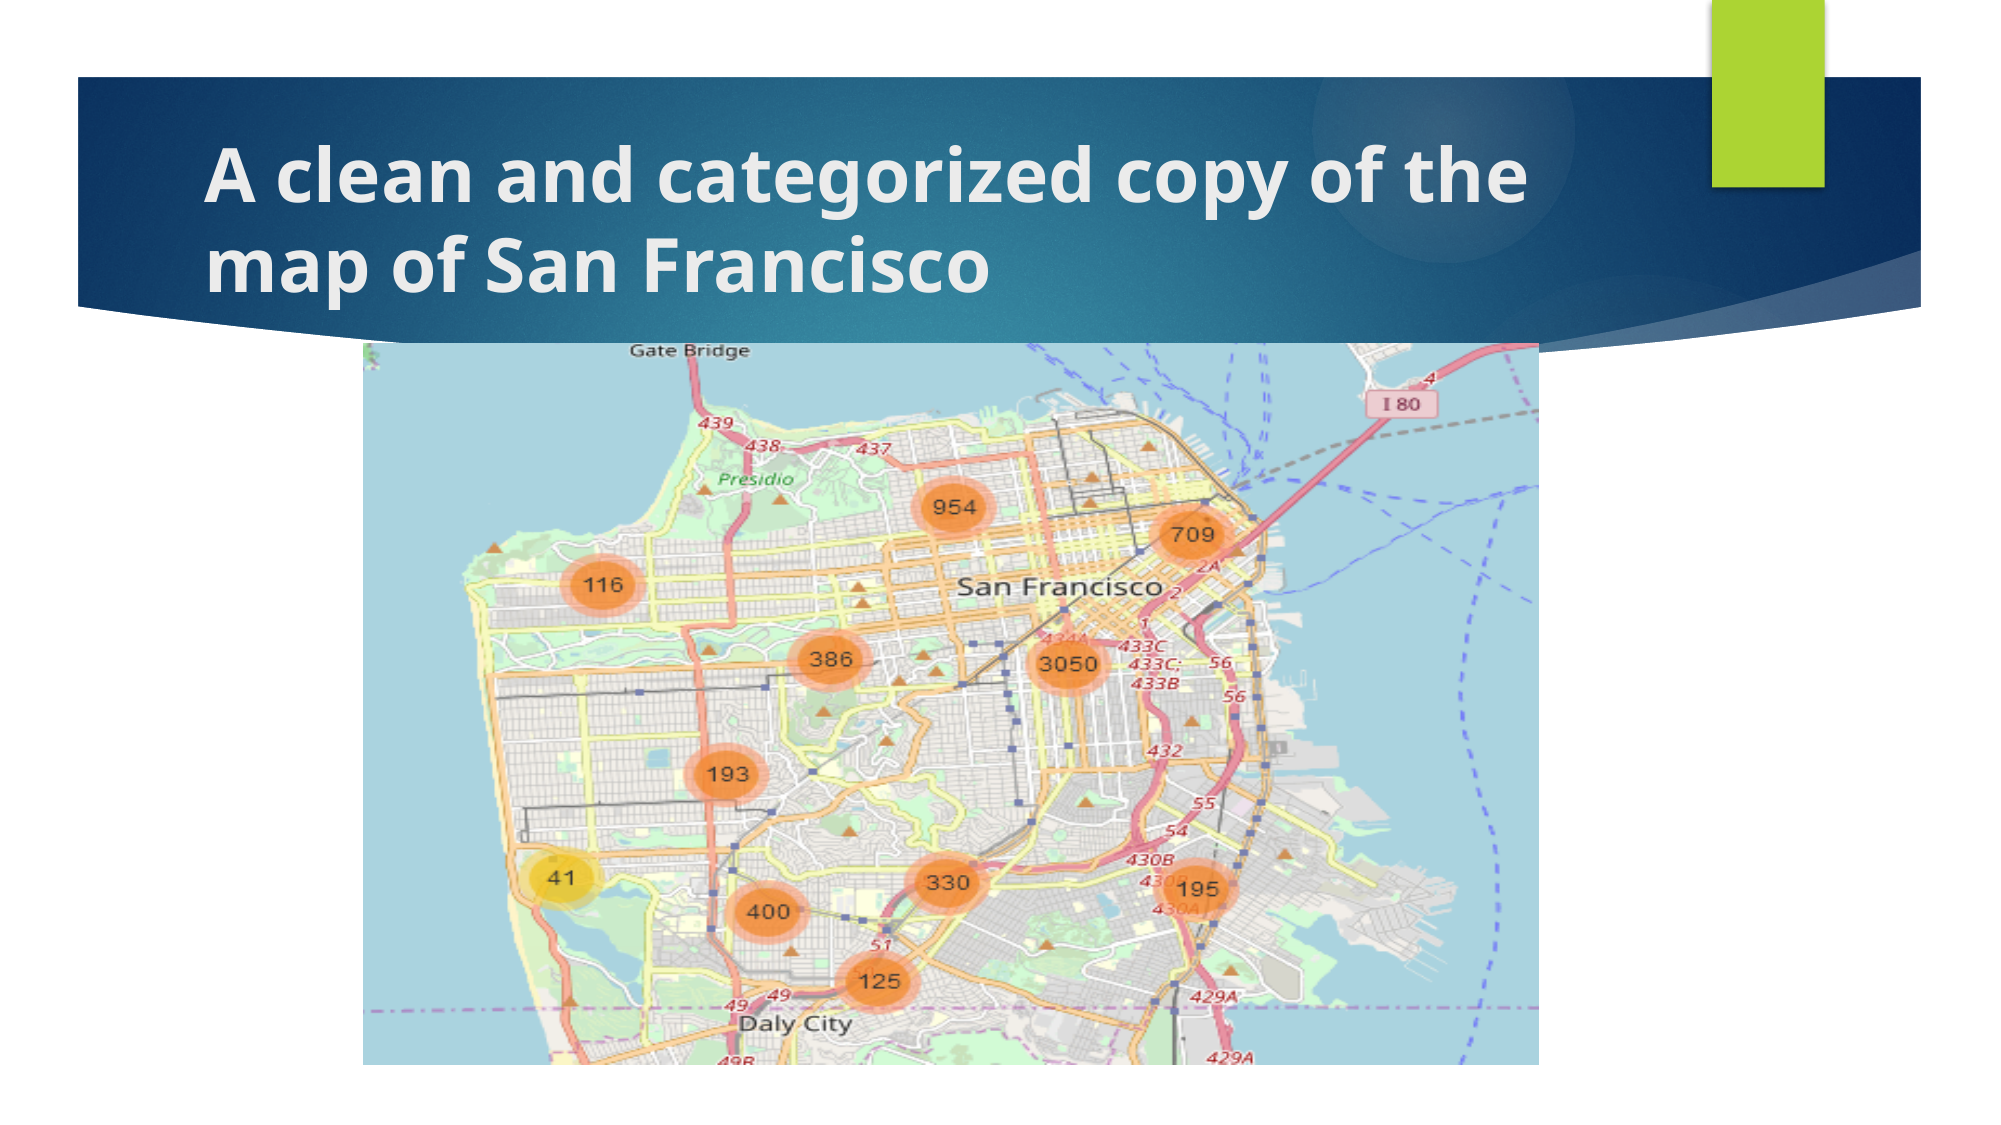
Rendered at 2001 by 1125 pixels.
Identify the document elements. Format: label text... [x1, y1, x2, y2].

picture [363, 343, 1540, 1065]
title A clean and categorized copy of the map of San Francisco [189, 159, 1627, 276]
